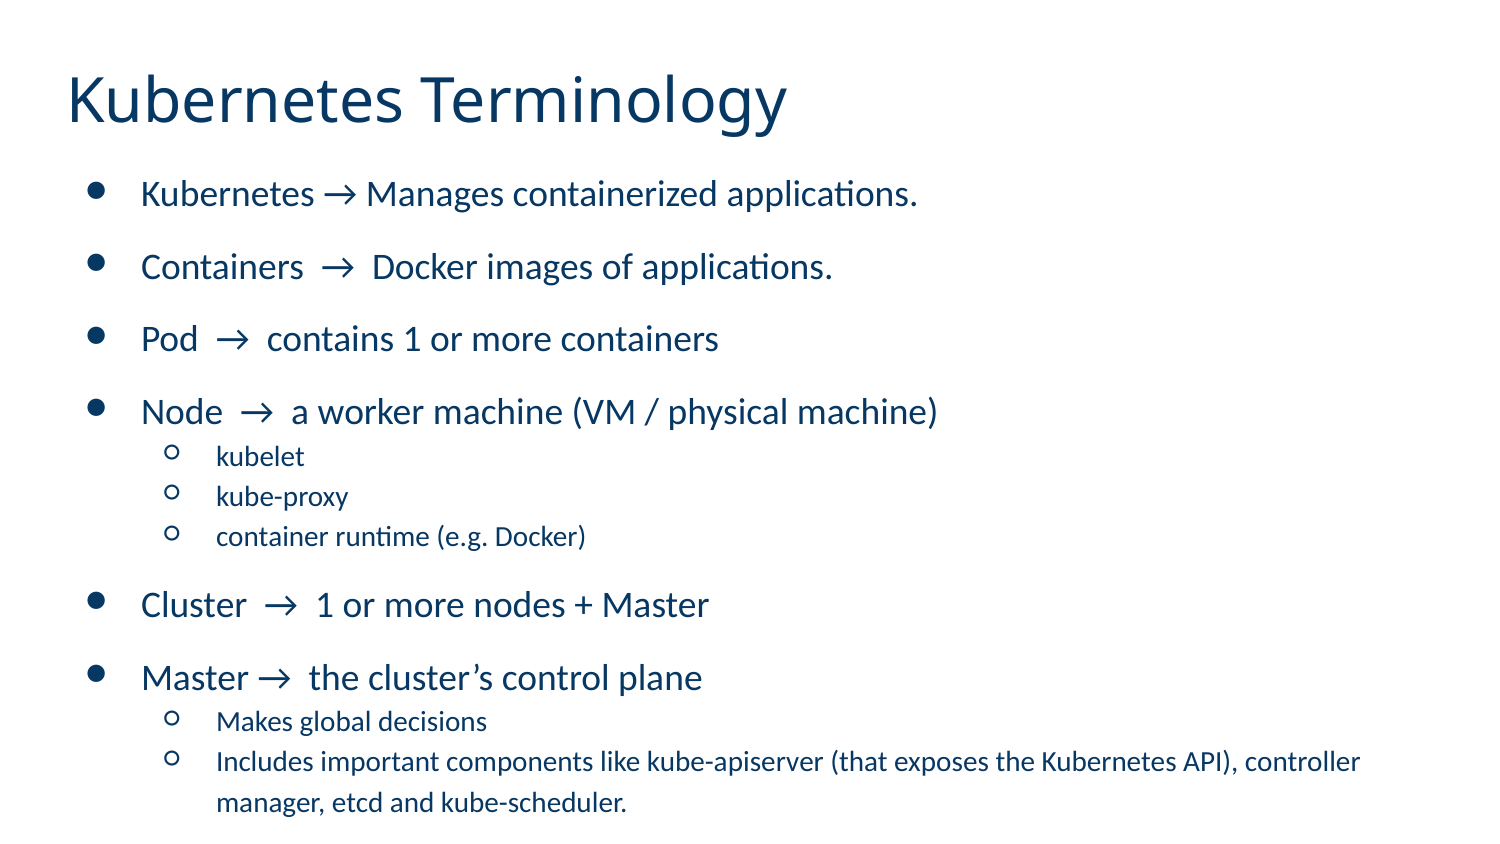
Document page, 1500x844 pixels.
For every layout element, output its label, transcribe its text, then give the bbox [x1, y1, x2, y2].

list Kubernetes → Manages containerized applications. Containers → Docker images of applications. Pod → contains 1 or more containers Node → a worker machine (VM / physical machine) kubelet kube-proxy container runtime (e.g. Docker) Cluster → 1 or more nodes + Master Master → the cluster’s control plane Makes global decisions Includes important components like kube-apiserver (that exposes the Kubernetes API), controller manager, etcd and kube-scheduler. [51, 147, 1449, 753]
title Kubernetes Terminology [51, 44, 1449, 139]
